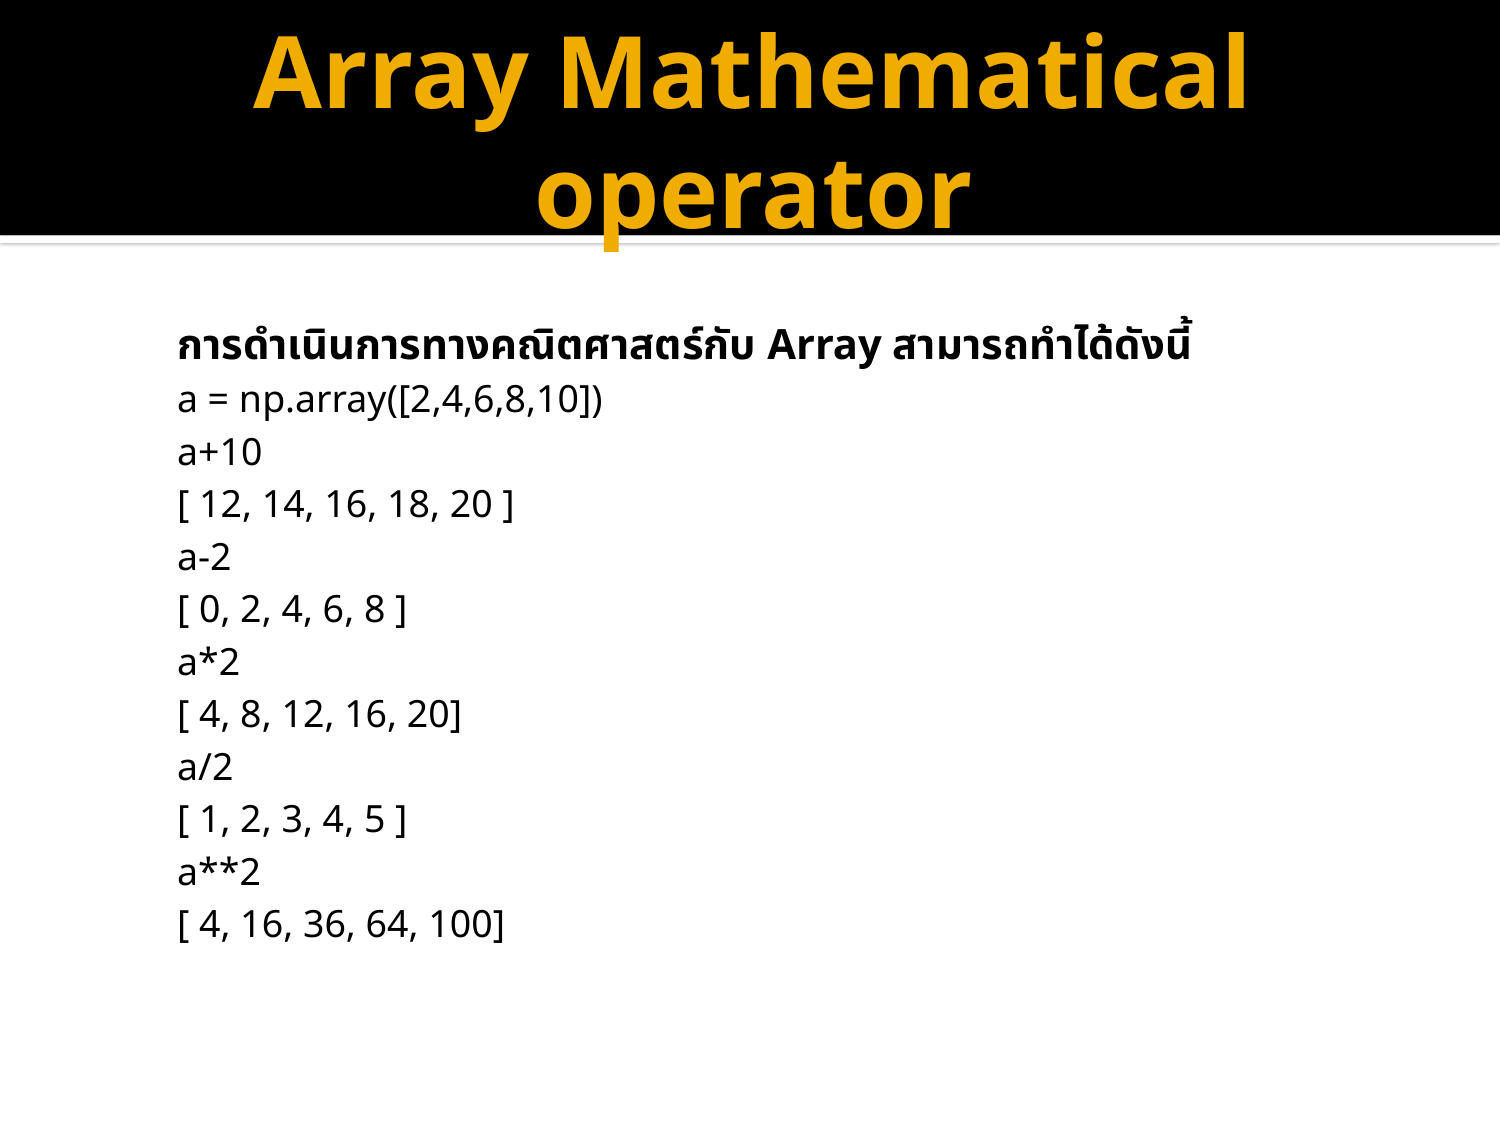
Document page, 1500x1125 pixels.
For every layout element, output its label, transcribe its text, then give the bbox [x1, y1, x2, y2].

list การดำเนินการทางคณิตศาสตร์กับ Array สามารถทำได้ดังนี้ a = np.array([2,4,6,8,10]) a+10 [ 12, 14, 16, 18, 20 ] a-2 [ 0, 2, 4, 6, 8 ] a*2 [ 4, 8, 12, 16, 20] a/2 [ 1, 2, 3, 4, 5 ] a**2 [ 4, 16, 36, 64, 100] [135, 302, 1388, 1083]
title Array Mathematical operator [75, 25, 1425, 231]
